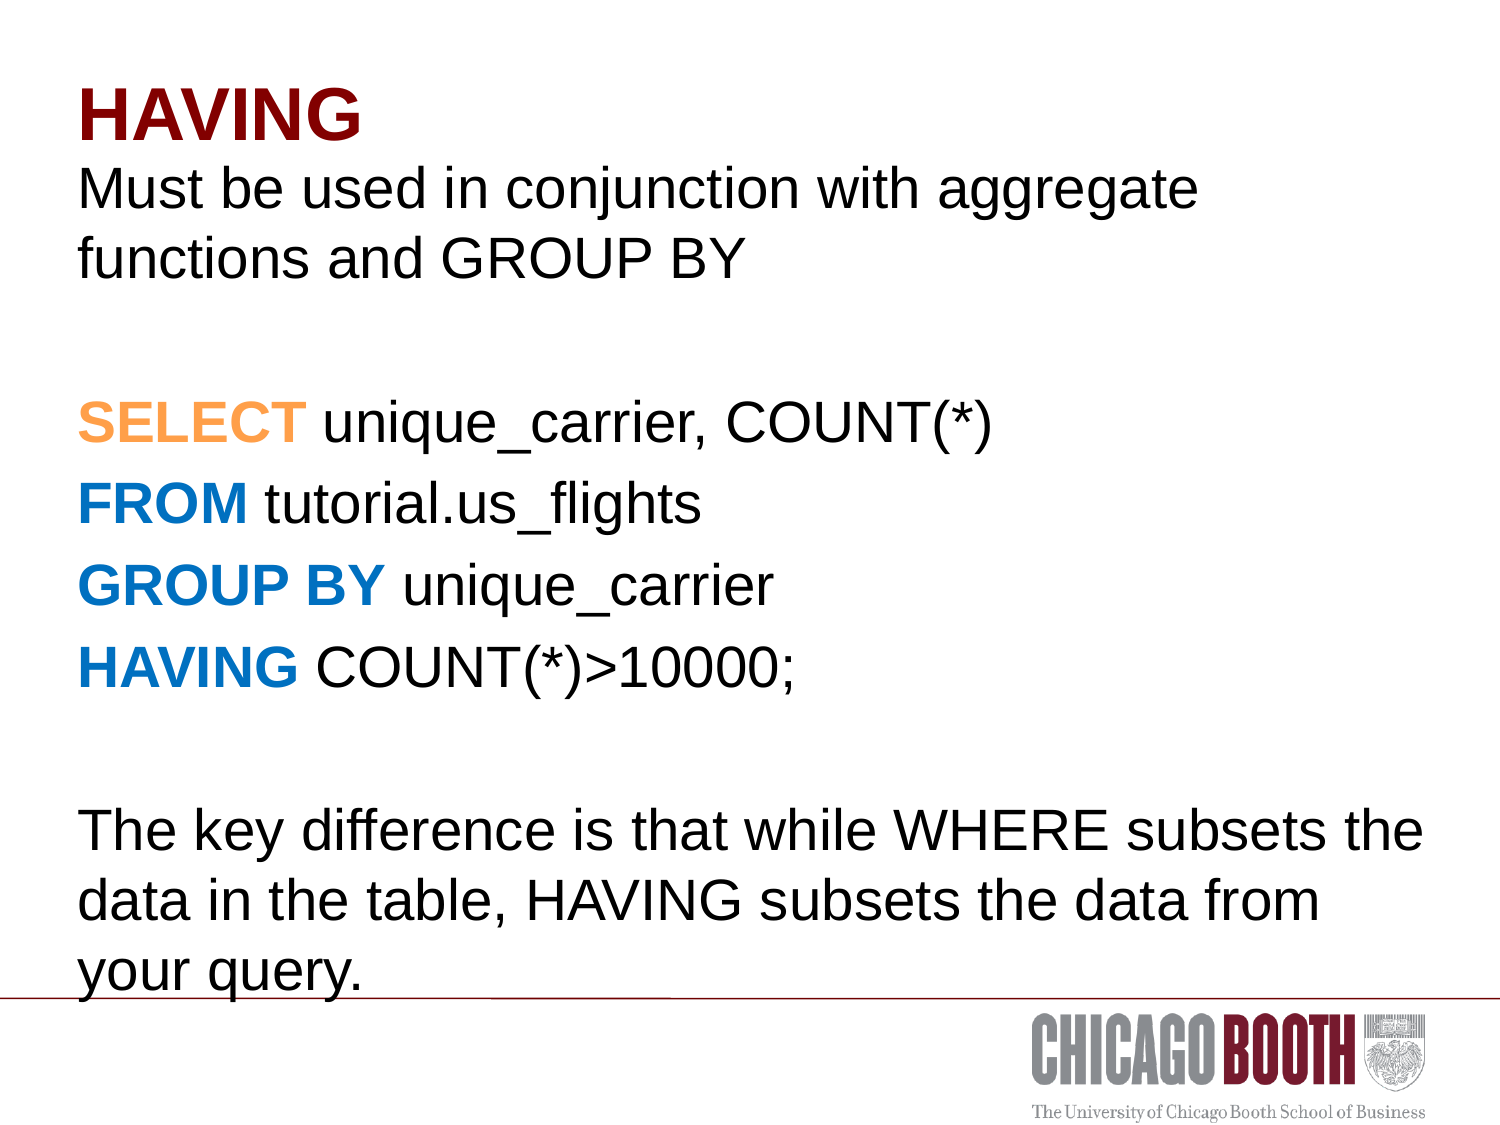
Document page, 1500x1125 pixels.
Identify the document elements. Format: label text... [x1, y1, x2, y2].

title HAVING [62, 47, 1425, 143]
picture [1032, 1013, 1425, 1123]
list Must be used in conjunction with aggregate functions and GROUP BY SELECT unique_carrier, COUNT(*) FROM tutorial.us_flights GROUP BY unique_carrier HAVING COUNT(*)>10000; The key difference is that while WHERE subsets the data in the table, HAVING subsets the data from your query. [62, 143, 1459, 896]
